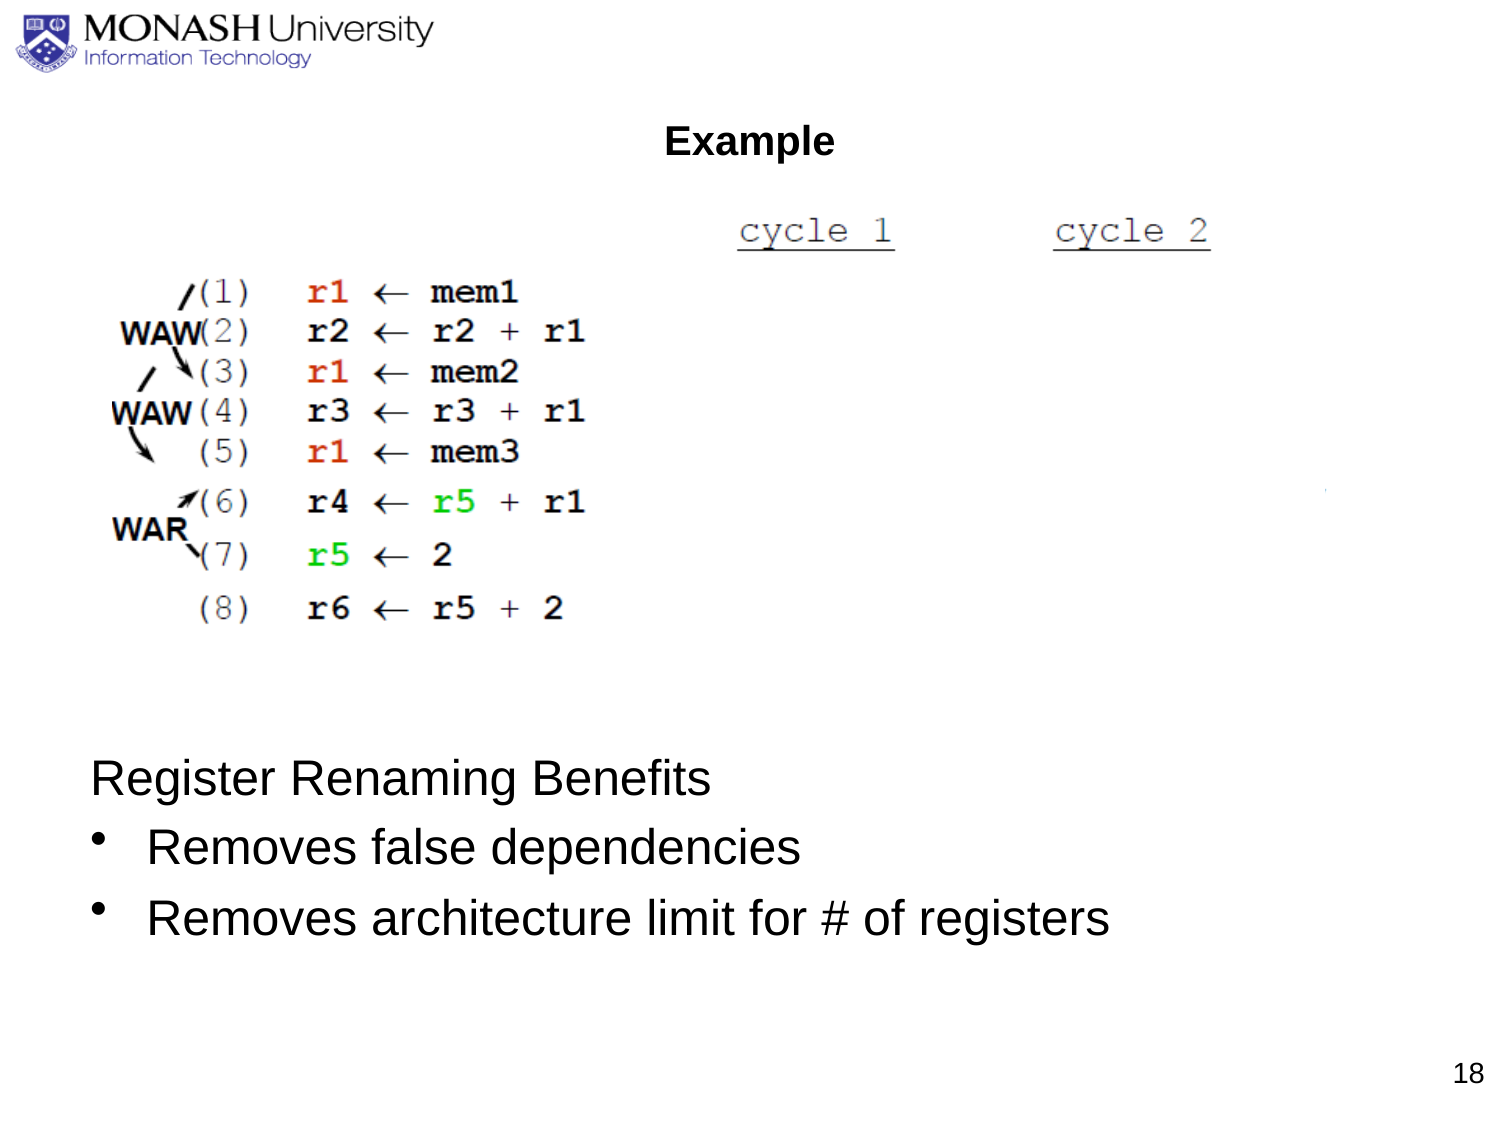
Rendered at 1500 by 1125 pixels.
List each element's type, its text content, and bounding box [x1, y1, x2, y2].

title Example [75, 45, 1425, 233]
picture [0, 0, 436, 86]
slide_number 18 [1149, 1046, 1500, 1125]
list Register Renaming Benefits Removes false dependencies Removes architecture limit for # of registers [75, 737, 1425, 1075]
picture [112, 212, 1341, 646]
